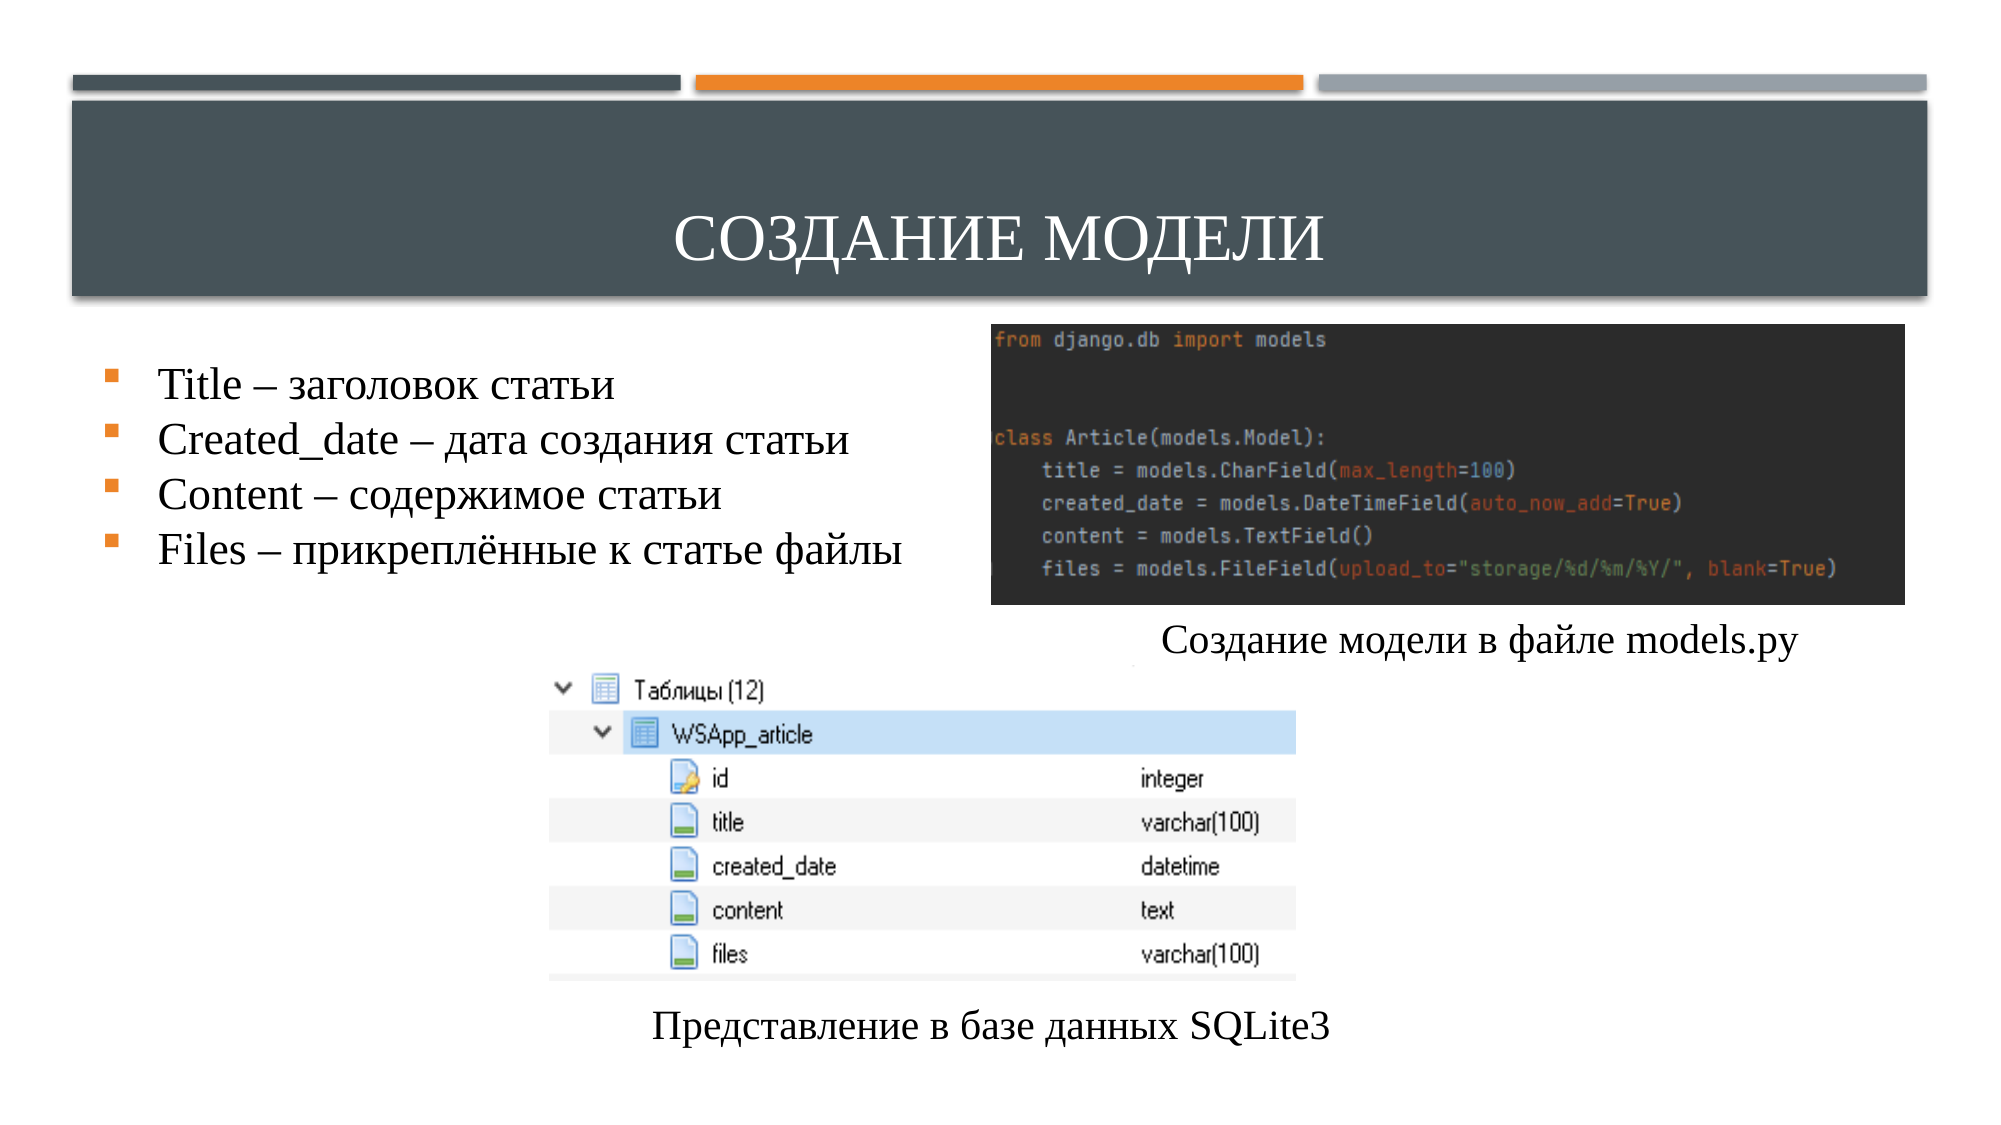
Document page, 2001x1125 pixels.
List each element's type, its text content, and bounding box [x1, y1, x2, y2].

picture [990, 324, 1906, 606]
title Создание МОДЕЛИ [95, 115, 1905, 282]
picture [549, 664, 1296, 981]
text_box Создание модели в файле models.py [1146, 616, 1815, 670]
text_box Title – заголовок статьи Created_date – дата создания статьи Content – содержимое статьи Files – прикреплённые к статье файлы [86, 346, 919, 637]
text_box Представление в базе данных SQLite3 [637, 990, 1346, 1056]
